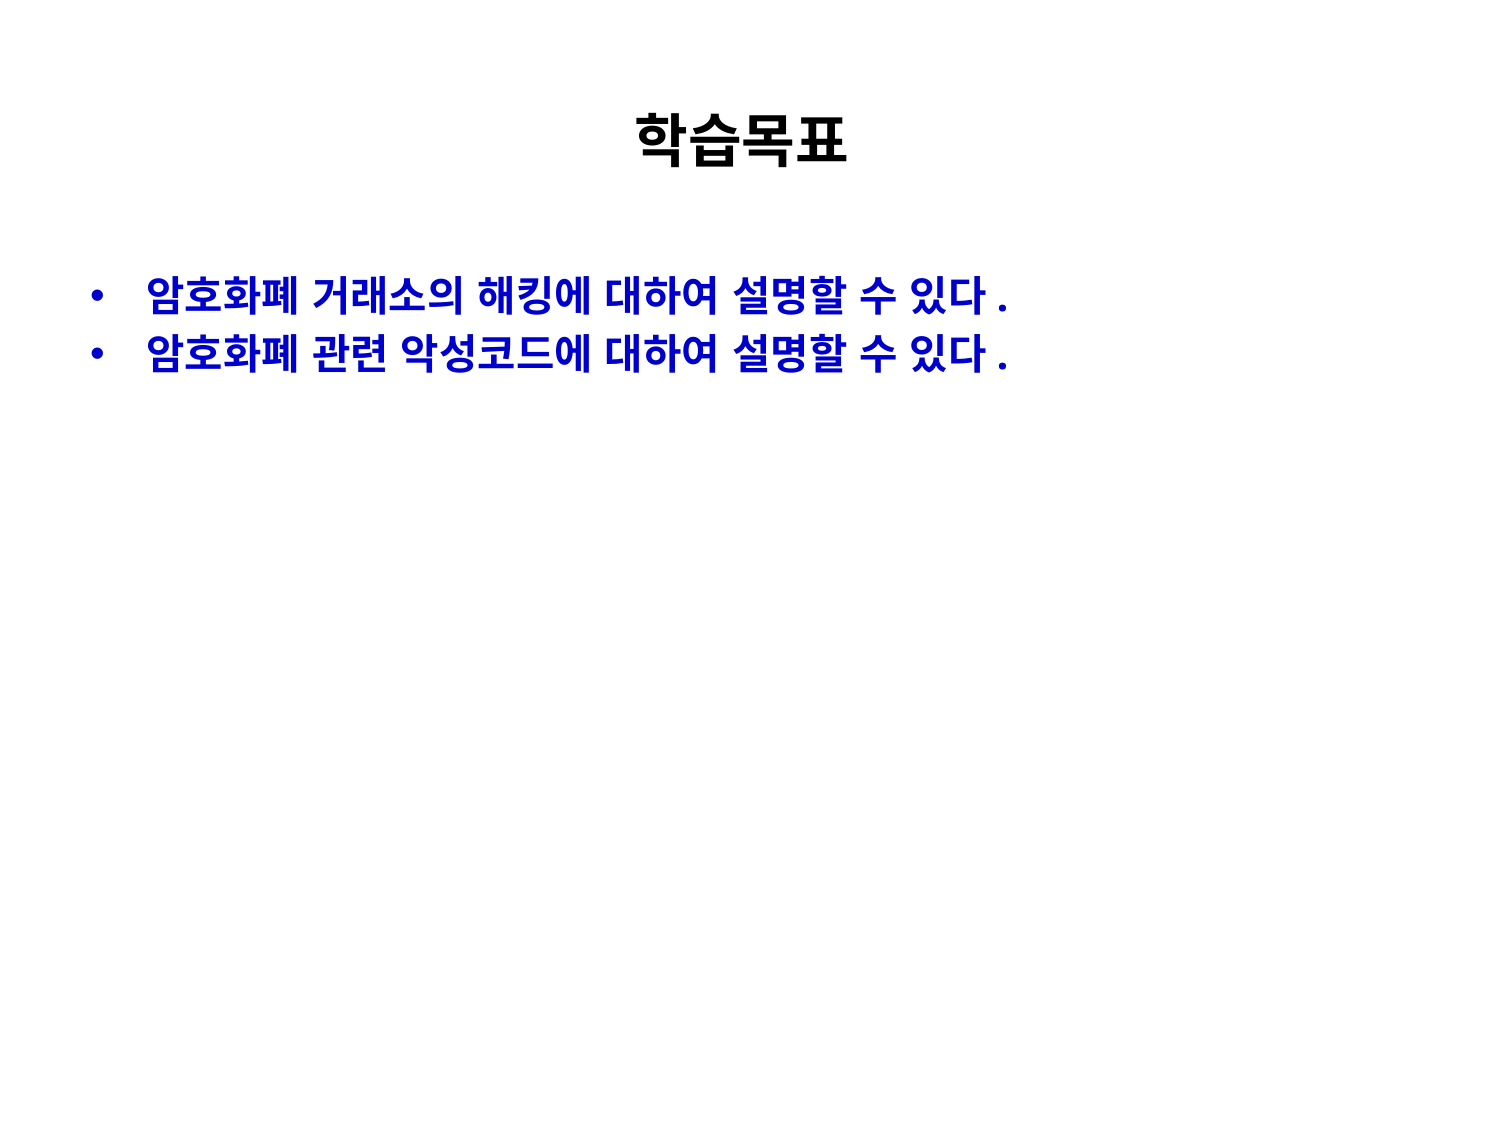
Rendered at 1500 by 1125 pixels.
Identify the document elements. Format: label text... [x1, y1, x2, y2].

list 암호화폐 거래소의 해킹에 대하여 설명할 수 있다. 암호화폐 관련 악성코드에 대하여 설명할 수 있다. [75, 262, 1425, 1005]
title 학습목표 [75, 45, 1425, 233]
